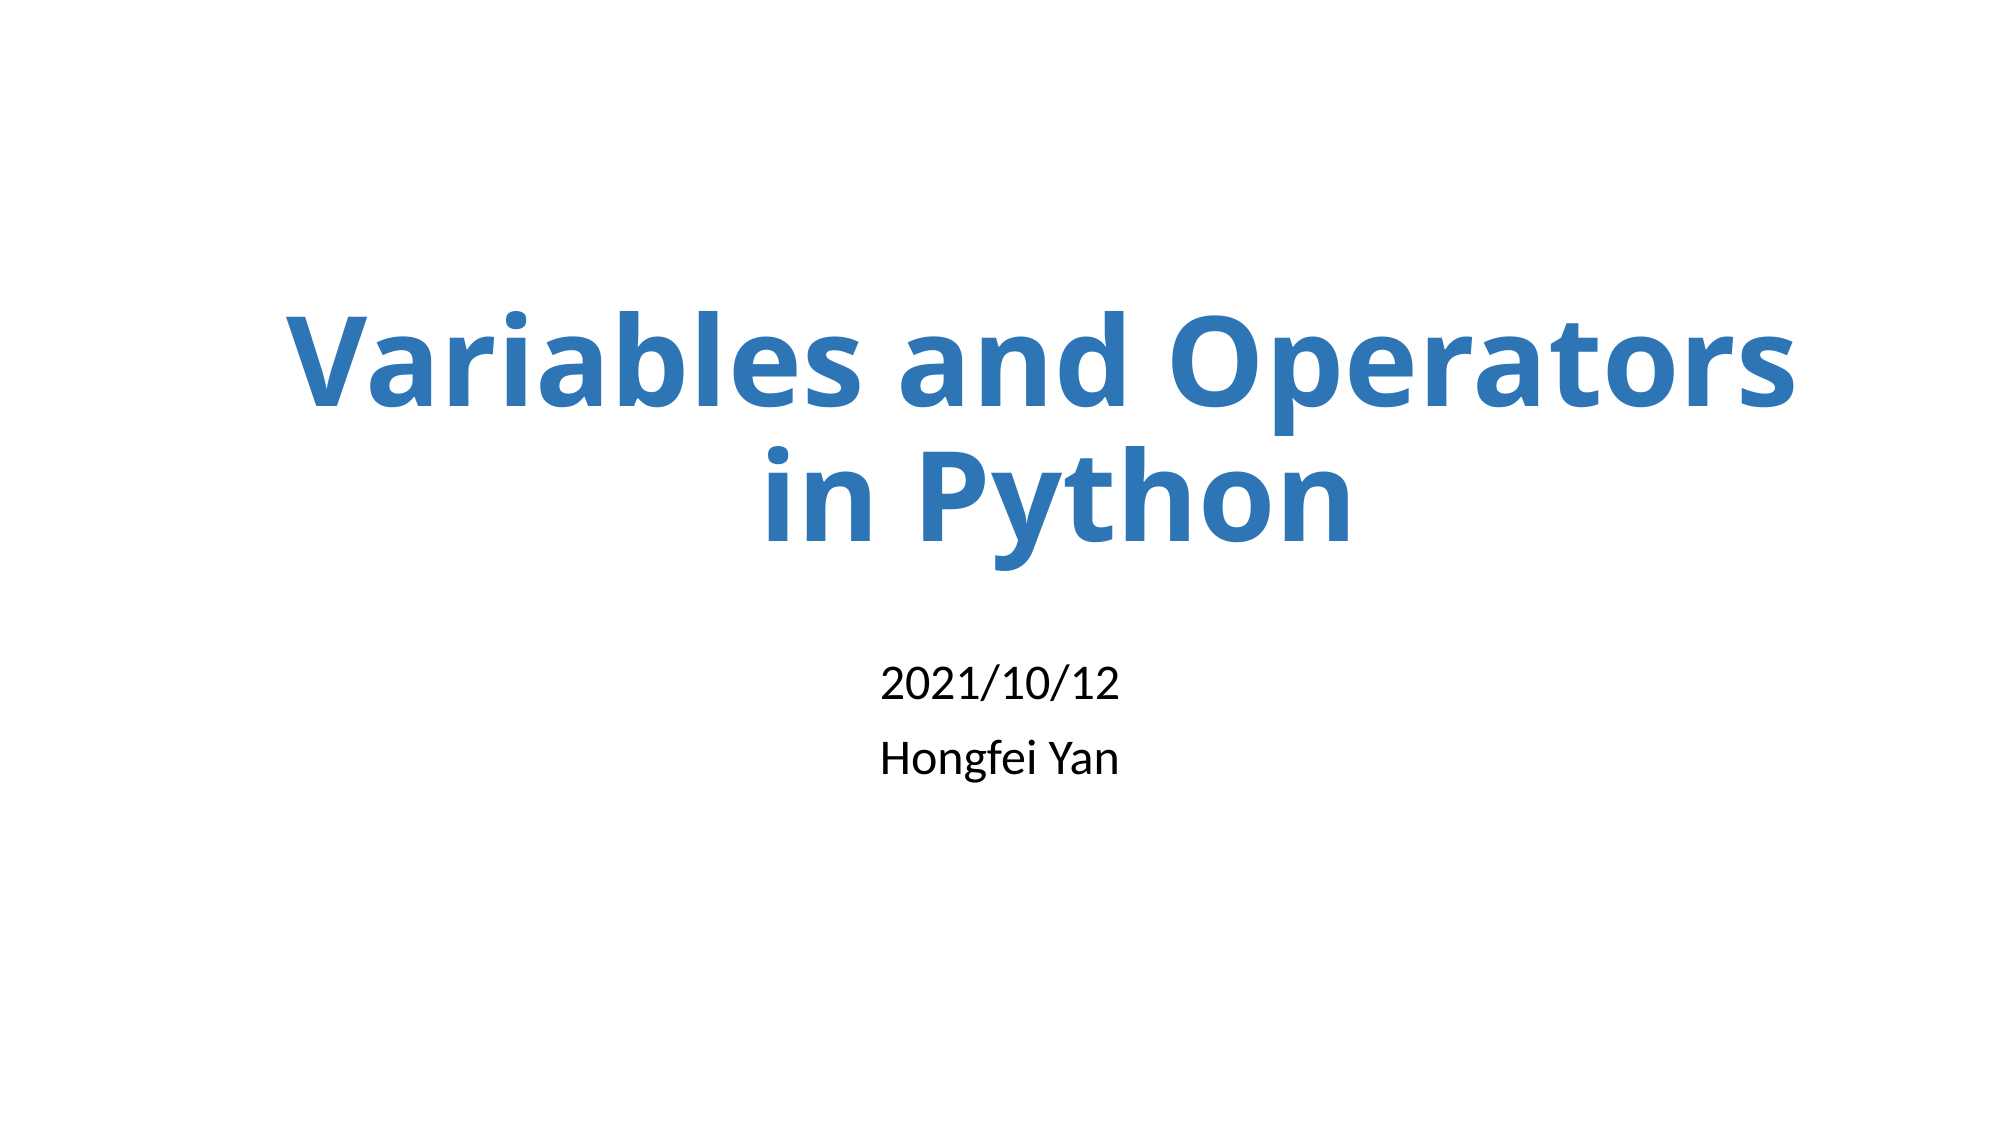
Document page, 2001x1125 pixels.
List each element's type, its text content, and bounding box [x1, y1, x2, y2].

subtitle 2021/10/12 Hongfei Yan [249, 648, 1750, 921]
title Variables and Operators in Python [249, 184, 1869, 576]
